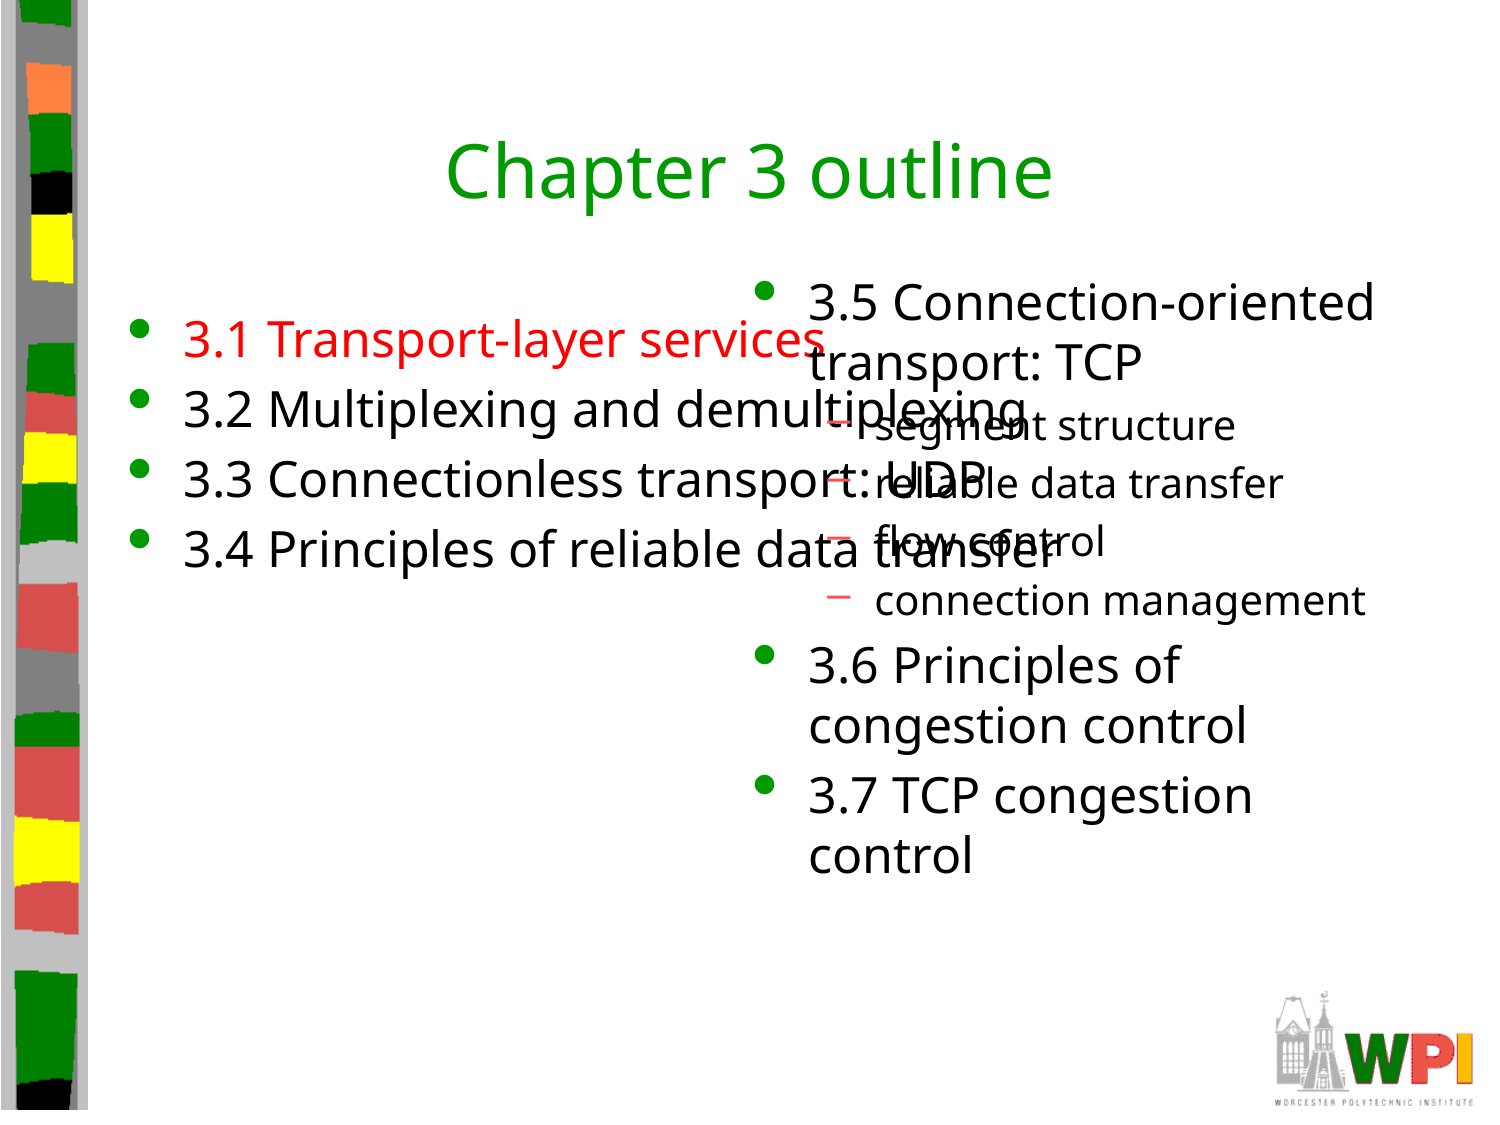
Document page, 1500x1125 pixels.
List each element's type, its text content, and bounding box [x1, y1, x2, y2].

list 3.1 Transport-layer services 3.2 Multiplexing and demultiplexing 3.3 Connectionless transport: UDP 3.4 Principles of reliable data transfer [112, 299, 737, 1001]
list 3.5 Connection-oriented transport: TCP segment structure reliable data transfer flow control connection management 3.6 Principles of congestion control 3.7 TCP congestion control [737, 262, 1403, 1026]
picture [1275, 991, 1475, 1107]
picture [0, 0, 88, 1110]
title Chapter 3 outline [112, 74, 1388, 263]
